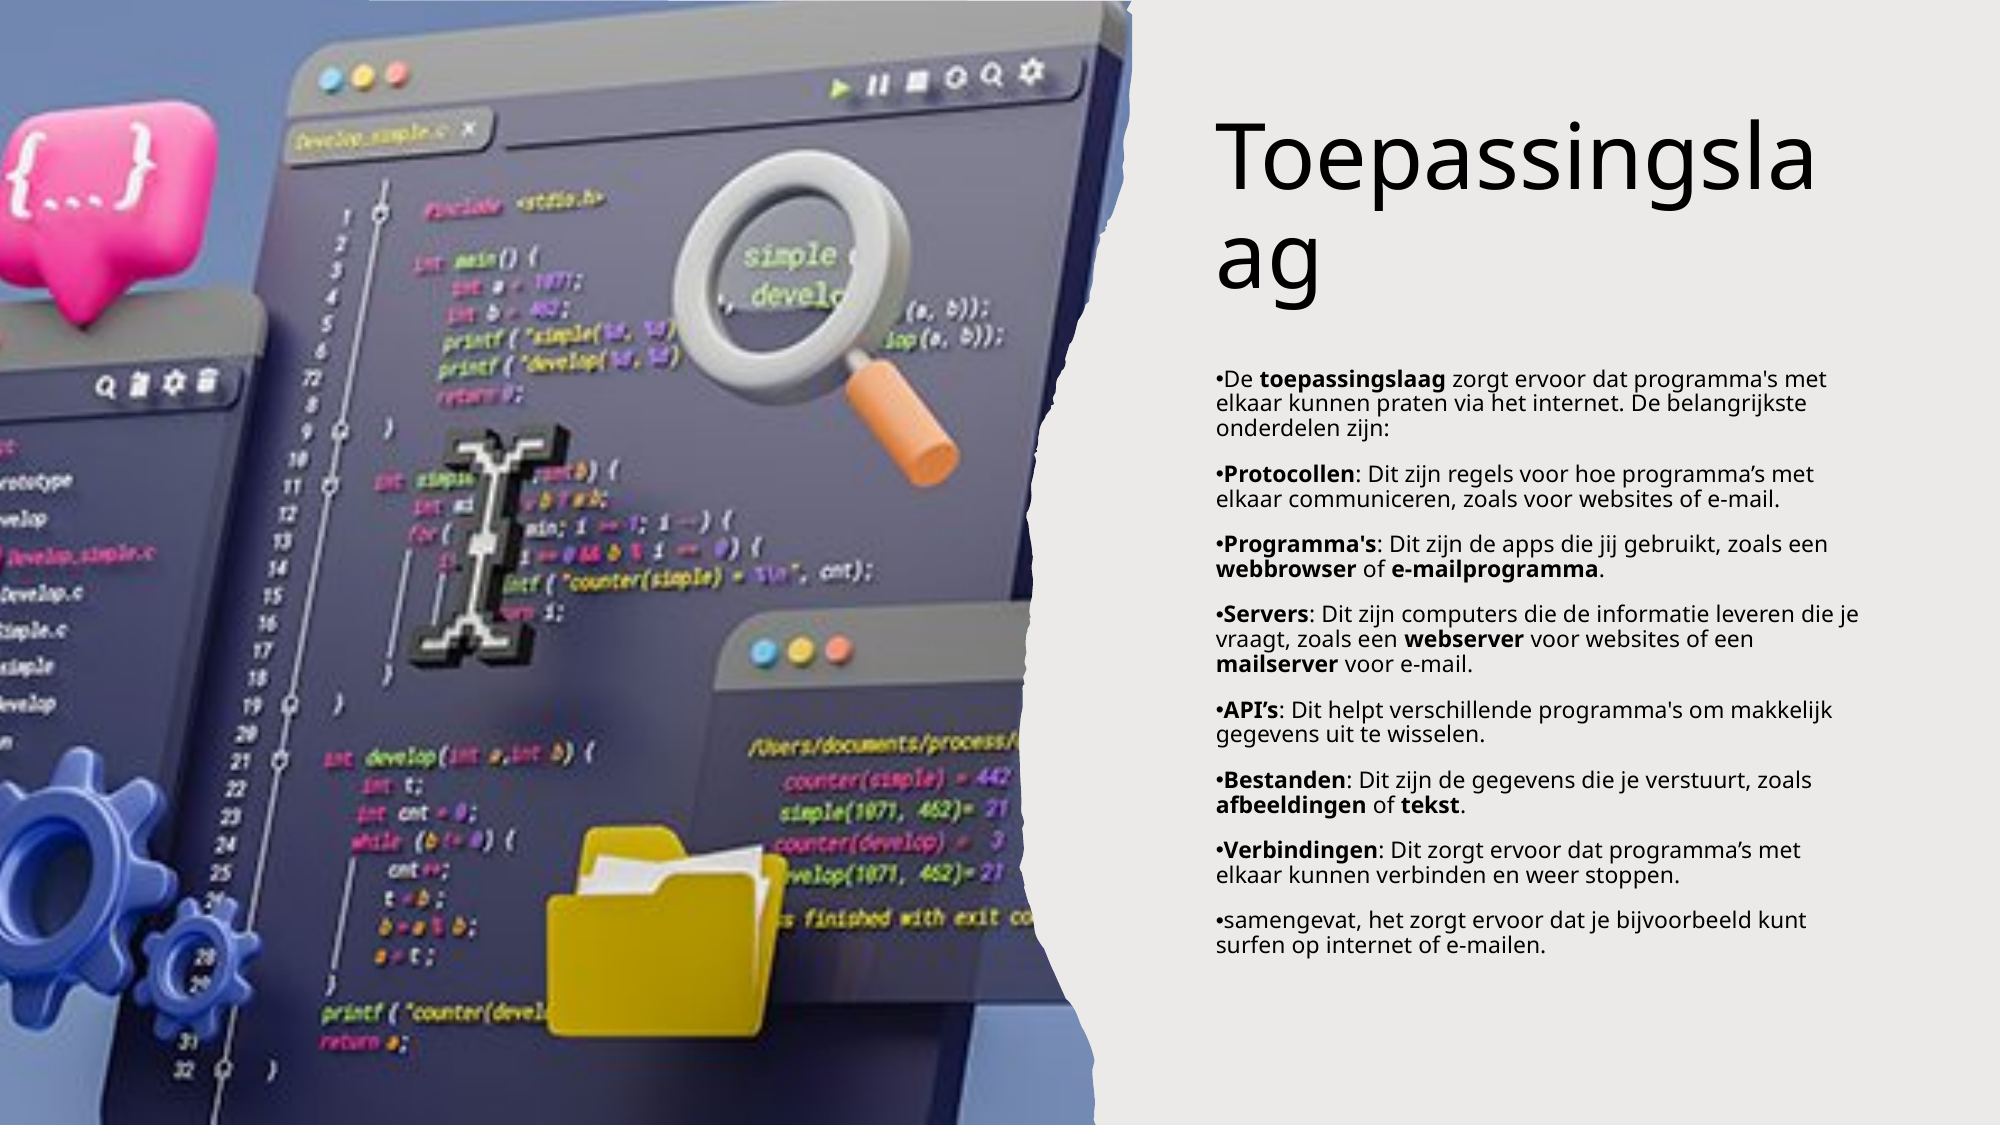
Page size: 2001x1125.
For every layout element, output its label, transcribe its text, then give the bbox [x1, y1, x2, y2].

picture [0, 0, 1133, 1125]
title Toepassingslaag [1200, 99, 1880, 319]
subtitle De toepassingslaag zorgt ervoor dat programma's met elkaar kunnen praten via het internet. De belangrijkste onderdelen zijn: Protocollen: Dit zijn regels voor hoe programma’s met elkaar communiceren, zoals voor websites of e-mail. Programma's: Dit zijn de apps die jij gebruikt, zoals een webbrowser of e-mailprogramma. Servers: Dit zijn computers die de informatie leveren die je vraagt, zoals een webserver voor websites of een mailserver voor e-mail. API’s: Dit helpt verschillende programma's om makkelijk gegevens uit te wisselen. Bestanden: Dit zijn de gegevens die je verstuurt, zoals afbeeldingen of tekst. Verbindingen: Dit zorgt ervoor dat programma’s met elkaar kunnen verbinden en weer stoppen. samengevat, het zorgt ervoor dat je bijvoorbeeld kunt surfen op internet of e-mailen. [1200, 359, 1880, 1002]
text_box [1133, 0, 2000, 1125]
